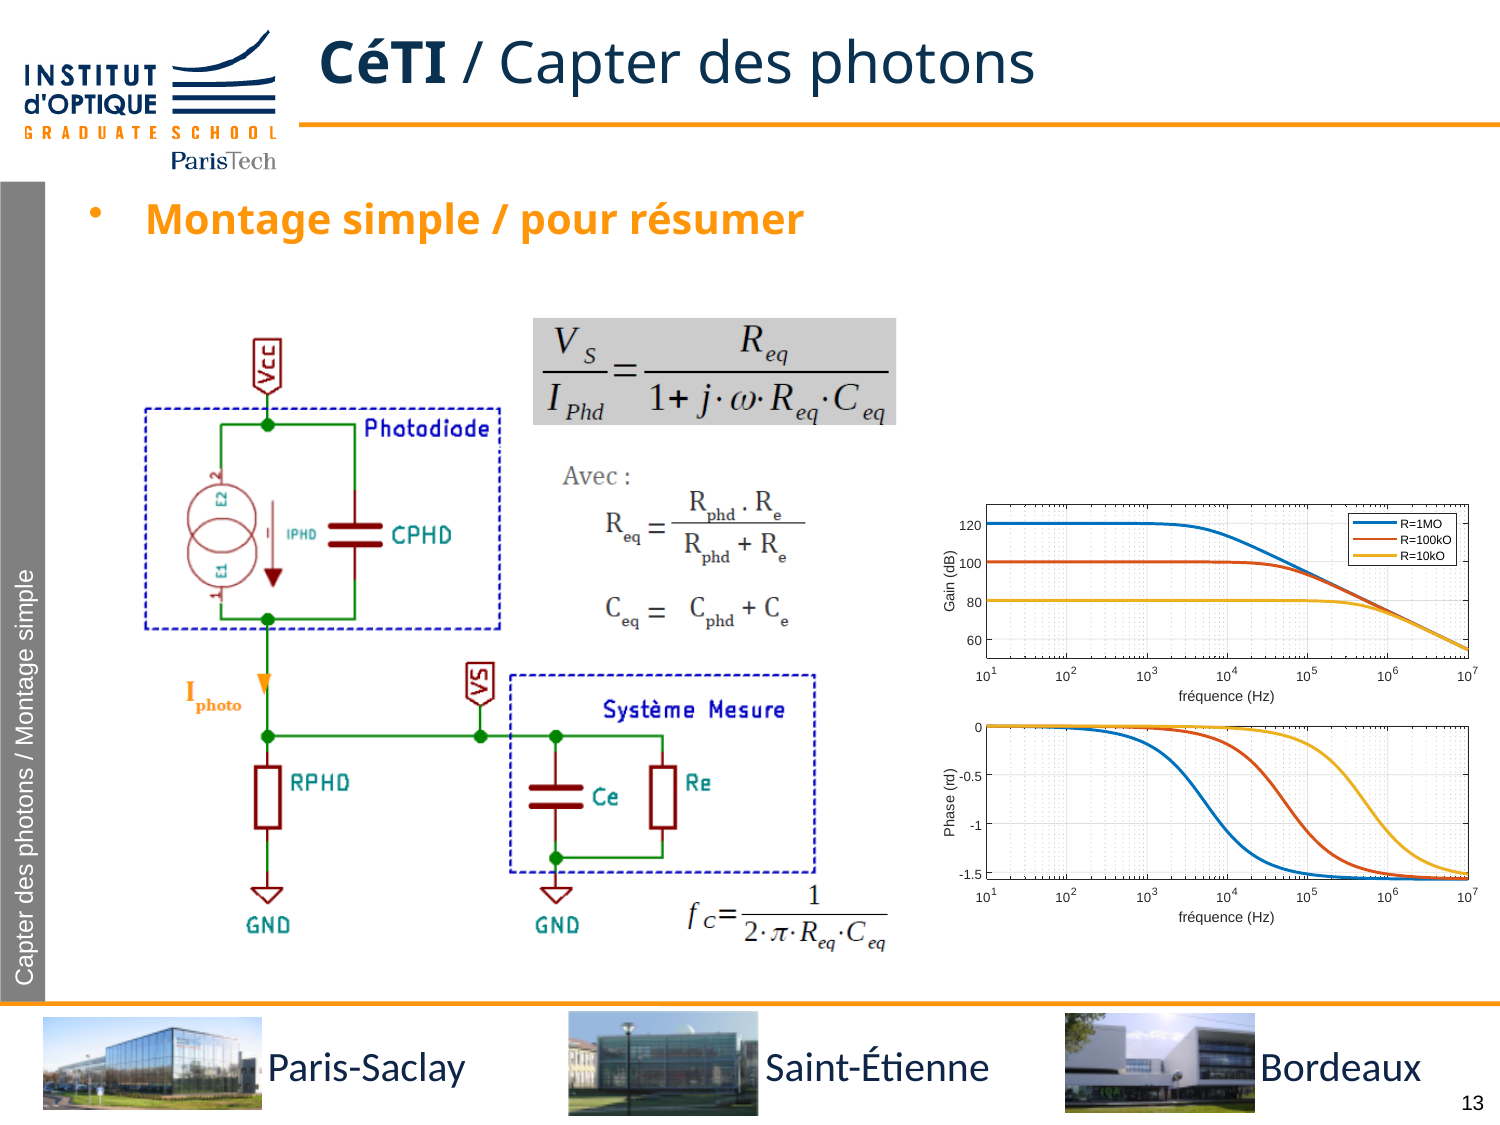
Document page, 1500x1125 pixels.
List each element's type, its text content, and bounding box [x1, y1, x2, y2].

picture [568, 1011, 759, 1116]
picture [43, 1017, 262, 1110]
picture [1065, 1013, 1255, 1113]
title CéTI / Capter des photons [303, 4, 1500, 117]
picture [104, 291, 1500, 954]
picture [0, 7, 299, 191]
text_box Capter des photons / Montage simple [0, 181, 46, 1002]
list Montage simple / pour résumer [73, 185, 1424, 256]
